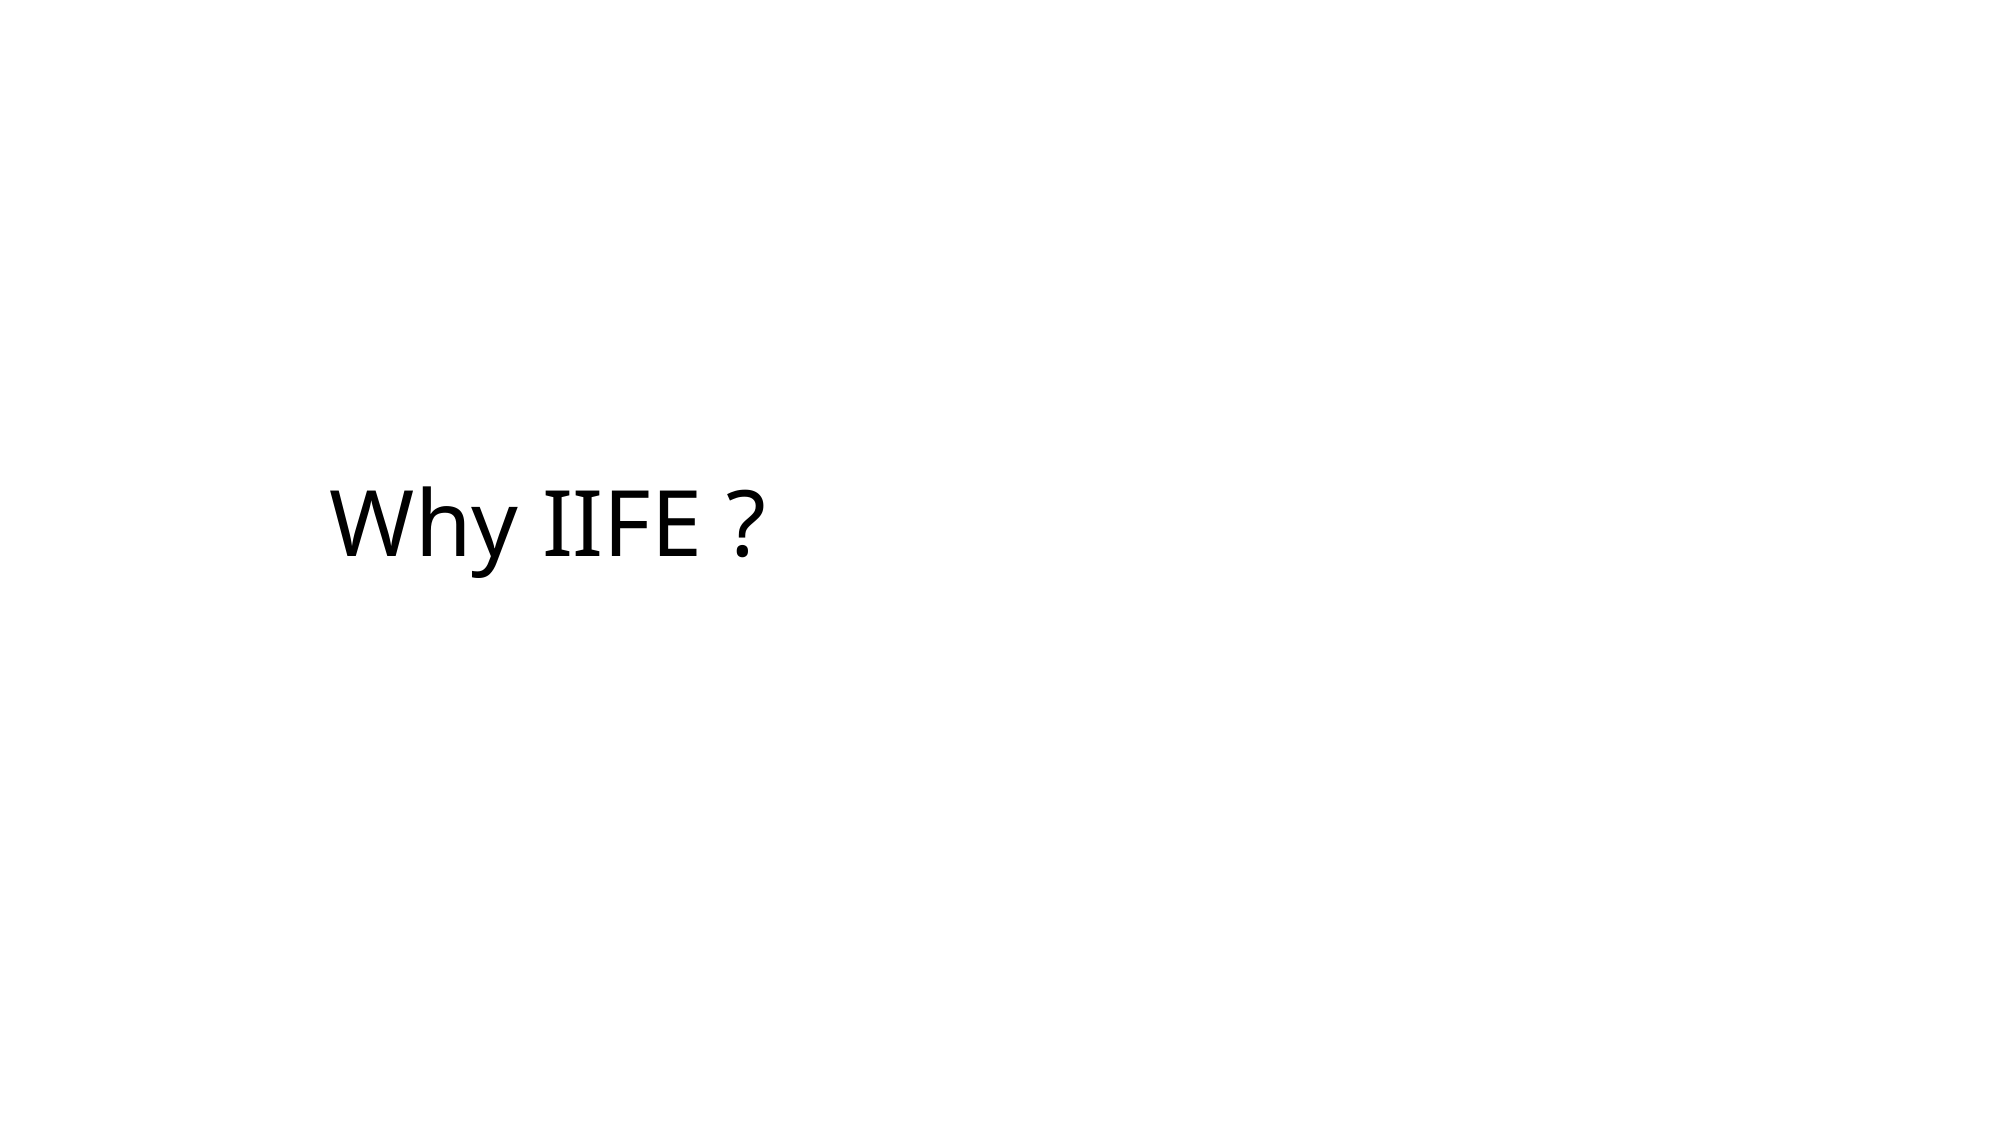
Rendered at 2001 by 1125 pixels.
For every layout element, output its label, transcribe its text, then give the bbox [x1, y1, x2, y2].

title Why IIFE ? [314, 432, 1665, 621]
